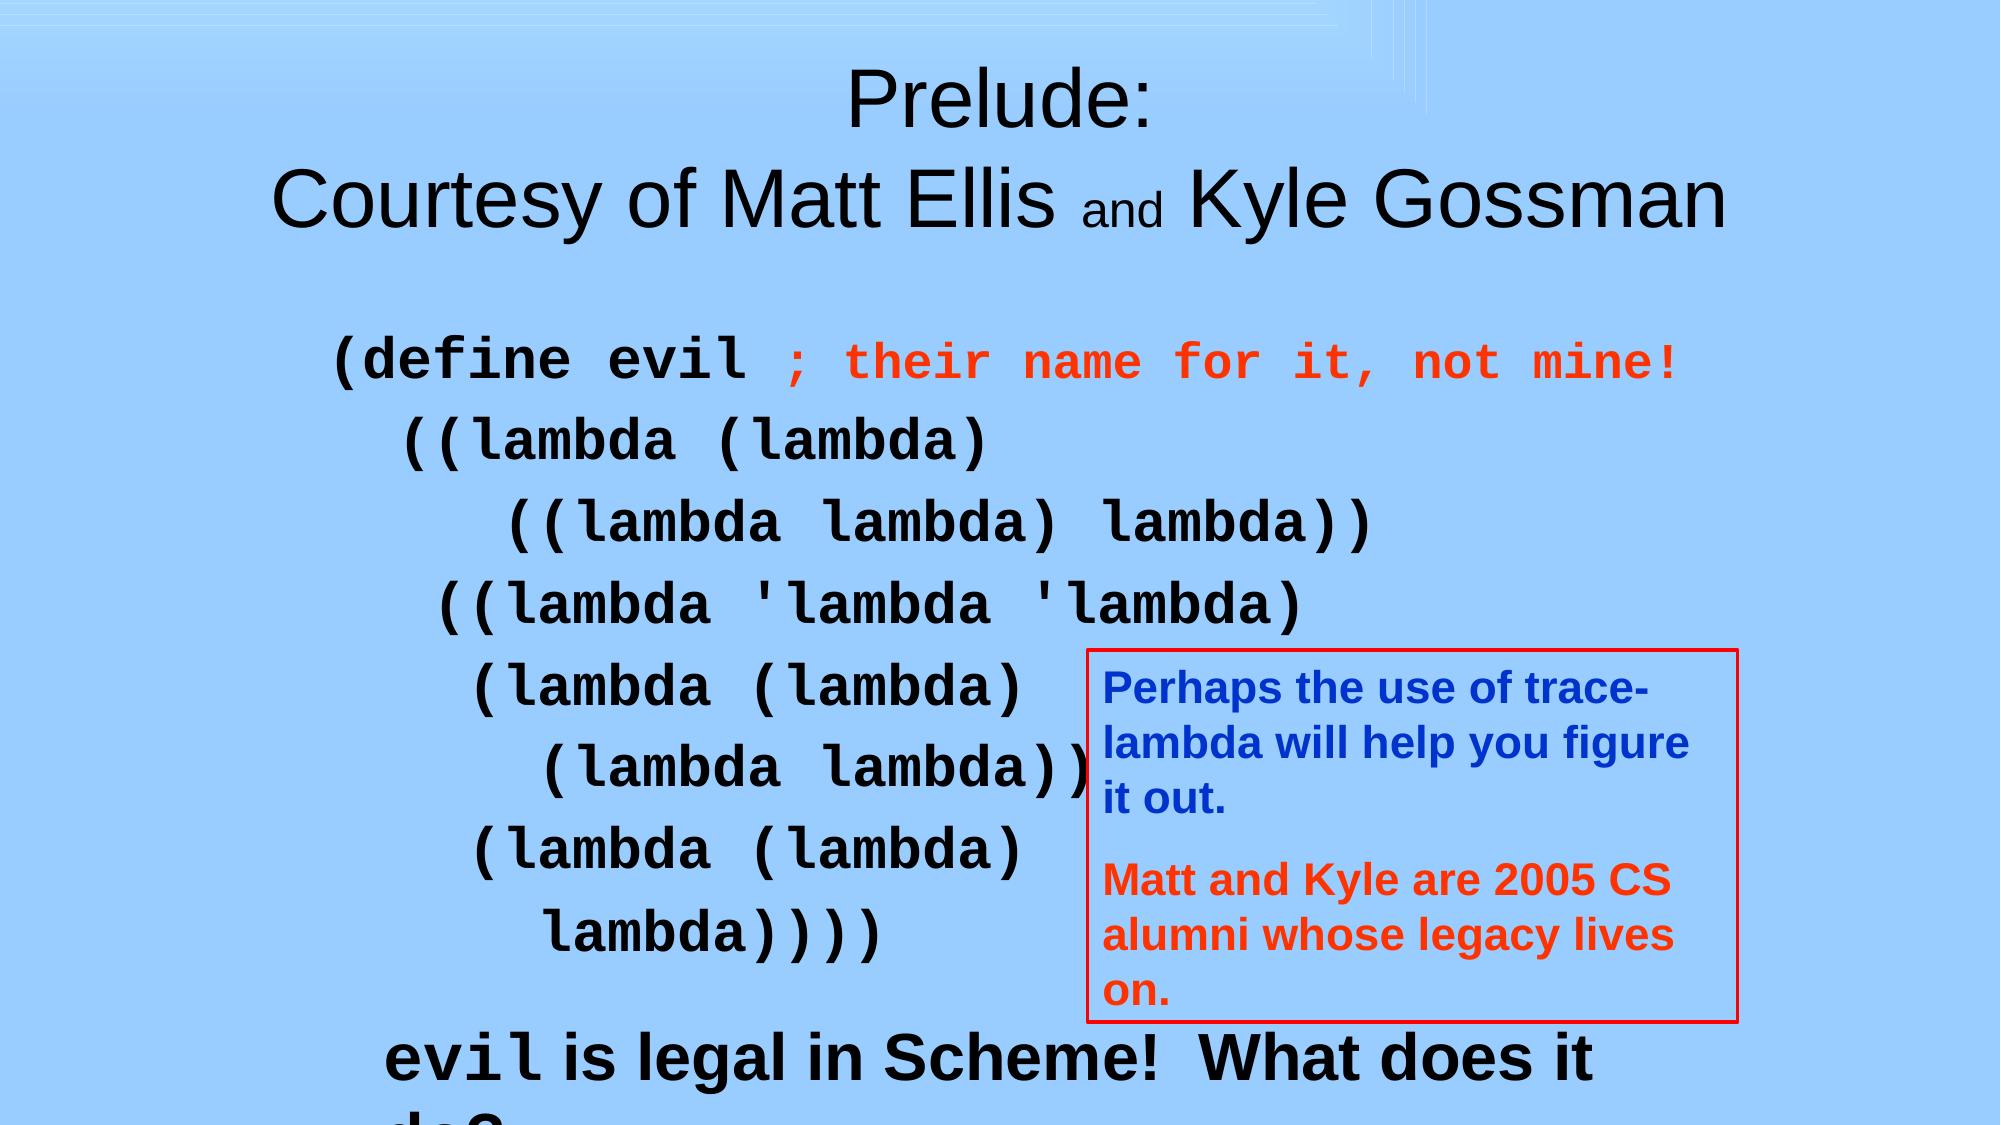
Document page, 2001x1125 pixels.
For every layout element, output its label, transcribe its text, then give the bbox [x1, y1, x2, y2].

title Prelude: Courtesy of Matt Ellis and Kyle Gossman [249, 49, 1751, 238]
list (define evil ; their name for it, not mine! ((lambda (lambda) ((lambda lambda) lambda)) ((lambda 'lambda 'lambda) (lambda (lambda) (lambda lambda)) (lambda (lambda) lambda)))) evil is legal in Scheme! What does it do? [312, 312, 1751, 1125]
text_box Perhaps the use of trace-lambda will help you figure it out. Matt and Kyle are 2005 CS alumni whose legacy lives on. [1087, 650, 1738, 1023]
